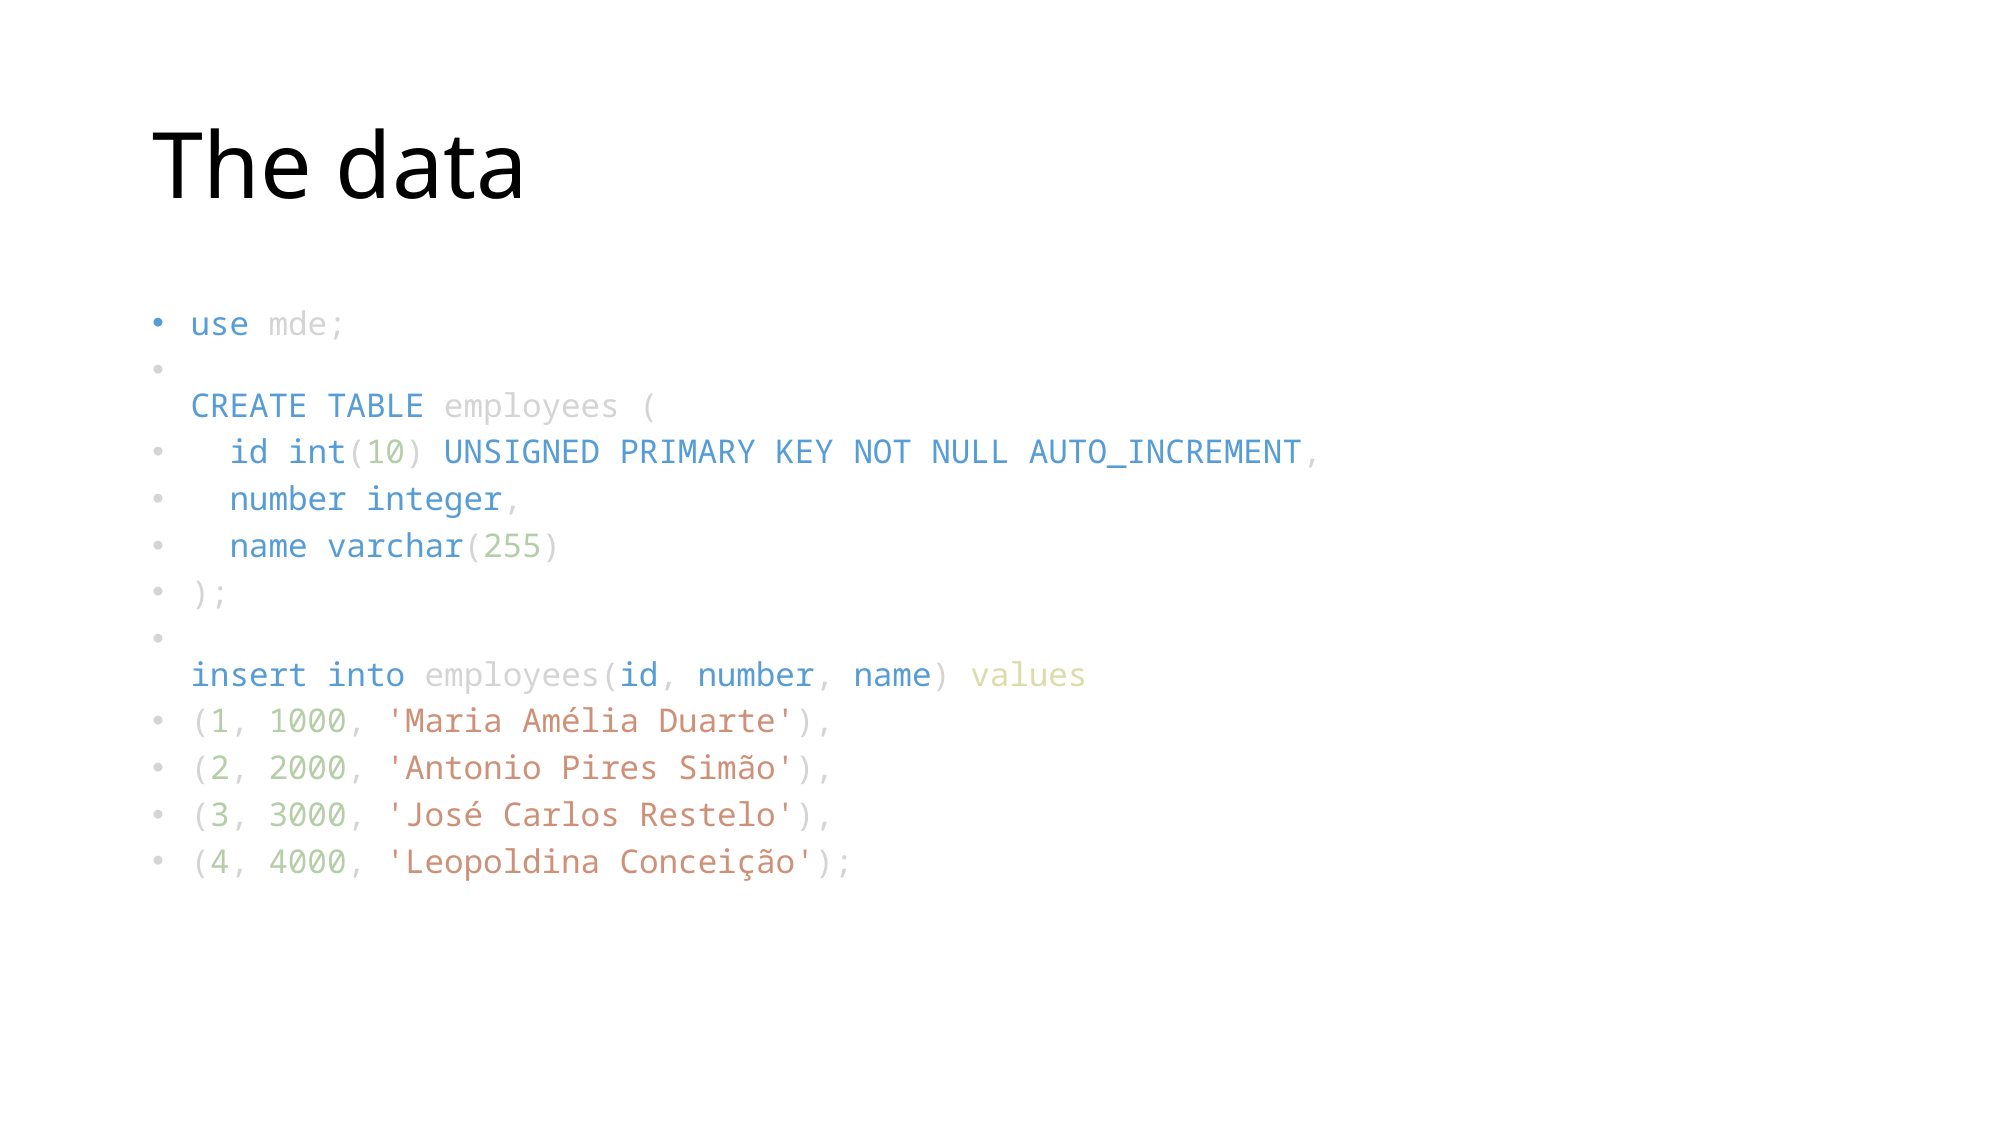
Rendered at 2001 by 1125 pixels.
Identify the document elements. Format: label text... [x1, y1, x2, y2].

list use mde; CREATE TABLE employees ( id int(10) UNSIGNED PRIMARY KEY NOT NULL AUTO_INCREMENT, number integer, name varchar(255) ); insert into employees(id, number, name) values (1, 1000, 'Maria Amélia Duarte'), (2, 2000, 'Antonio Pires Simão'), (3, 3000, 'José Carlos Restelo'), (4, 4000, 'Leopoldina Conceição'); [137, 299, 1863, 1014]
title The data [137, 59, 1863, 278]
